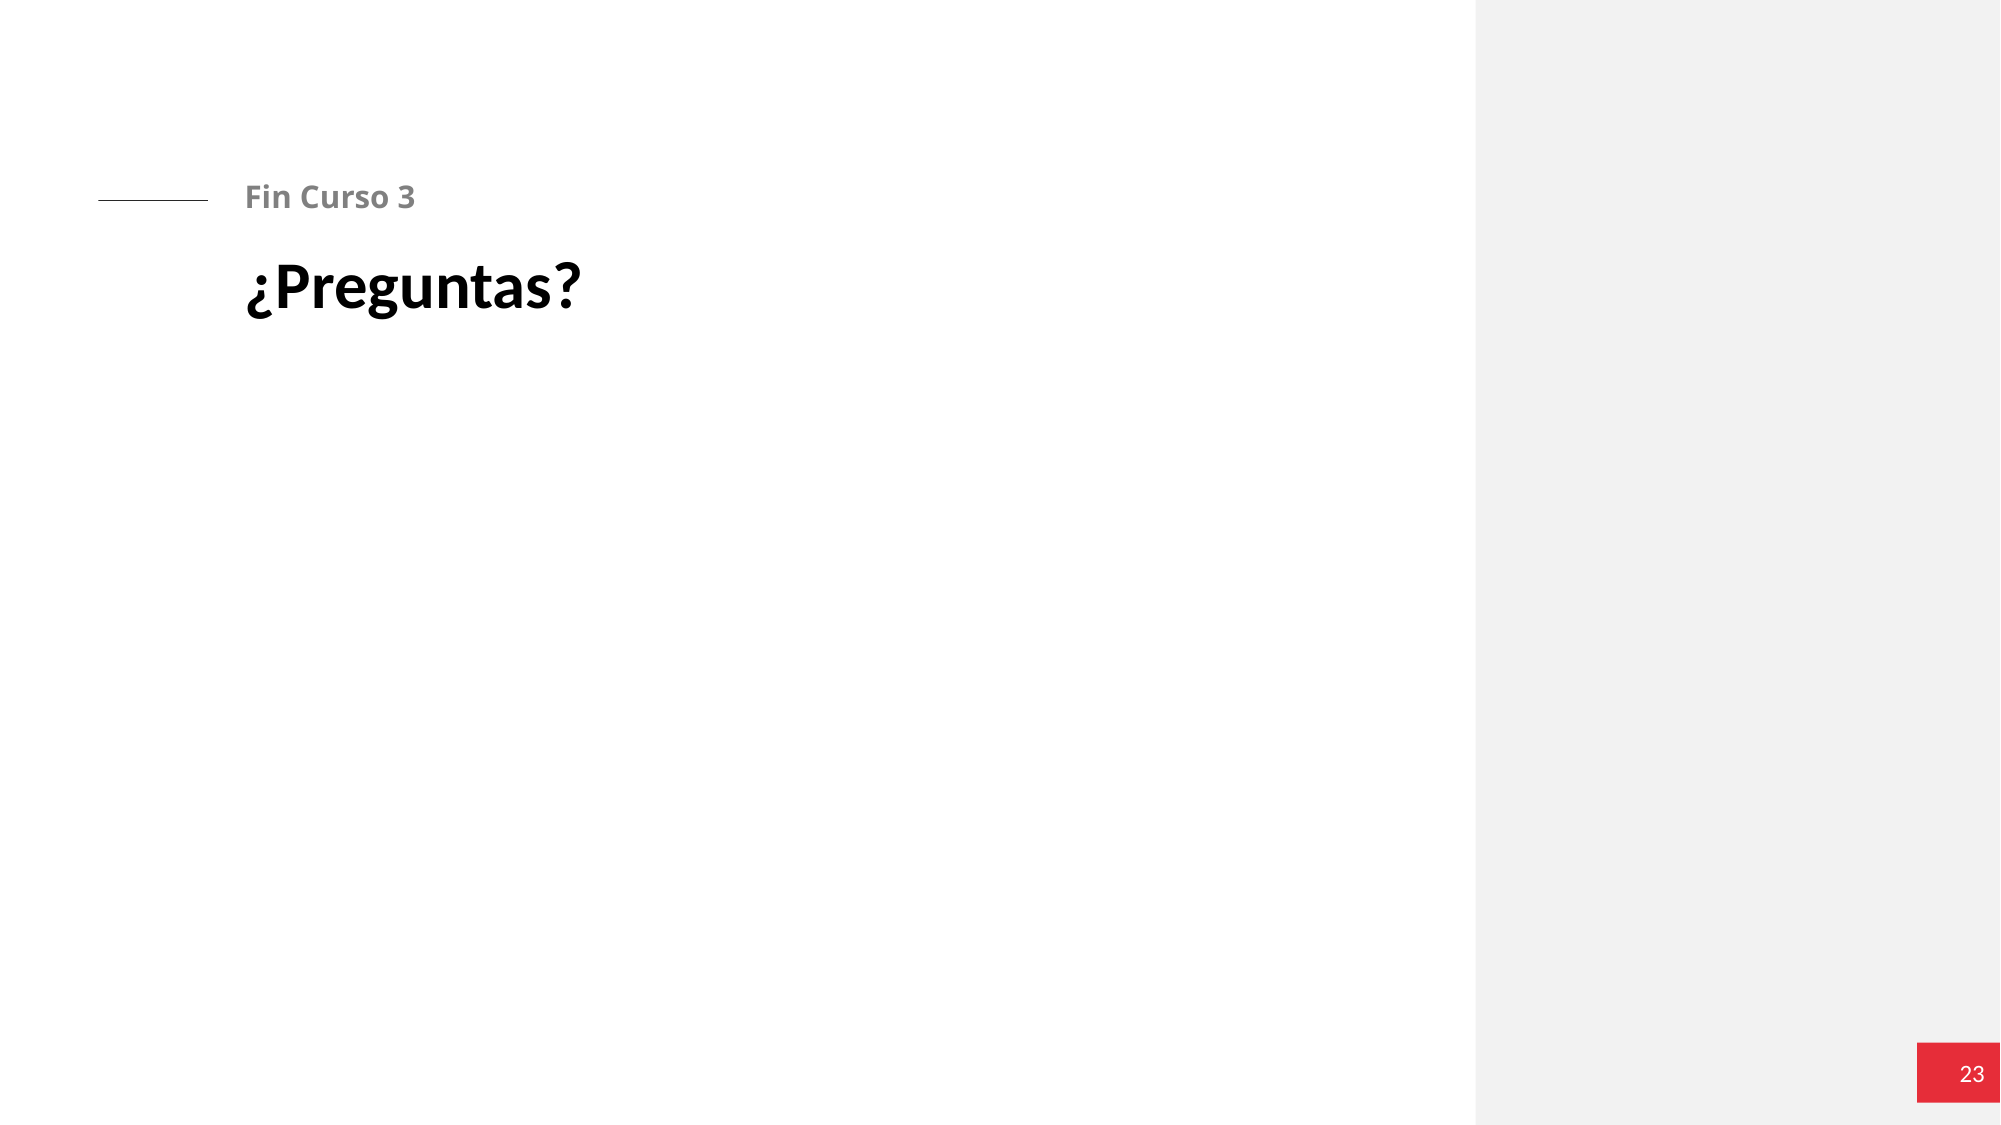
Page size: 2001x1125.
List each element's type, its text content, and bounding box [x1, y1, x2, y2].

title ¿Preguntas? [229, 241, 1360, 332]
slide_number 23 [1917, 1042, 2000, 1103]
list Fin Curso 3 [229, 174, 607, 224]
